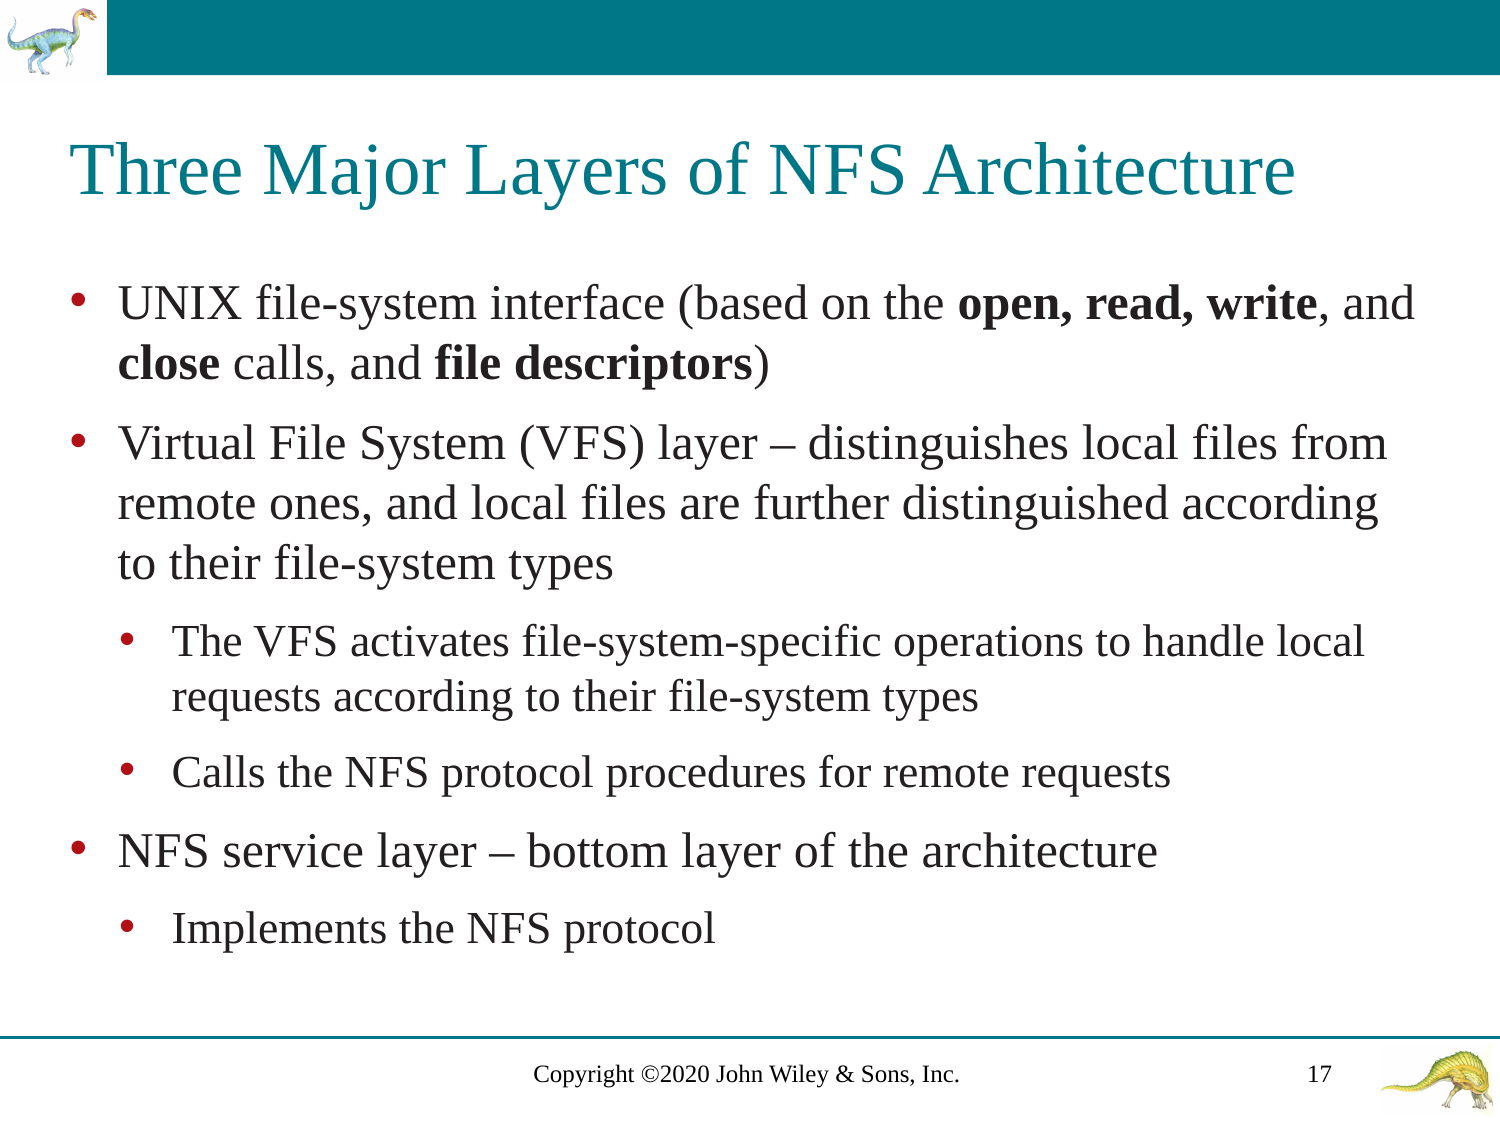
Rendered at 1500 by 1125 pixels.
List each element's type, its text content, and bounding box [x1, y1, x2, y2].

slide_number 17 [1083, 1042, 1348, 1103]
picture [0, 0, 107, 82]
footer Copyright ©2020 John Wiley & Sons, Inc. [496, 1042, 1004, 1103]
list UNIX file-system interface (based on the open, read, write, and close calls, and file descriptors) Virtual File System (V F S) layer – distinguishes local files from remote ones, and local files are further distinguished according to their file-system types The V F S activates file-system-specific operations to handle local requests according to their file-system types Calls the N F S protocol procedures for remote requests N F S service layer – bottom layer of the architecture Implements the N F S protocol [54, 261, 1444, 1018]
picture [1379, 1044, 1493, 1115]
title Three Major Layers of N F S Architecture [54, 122, 1445, 227]
